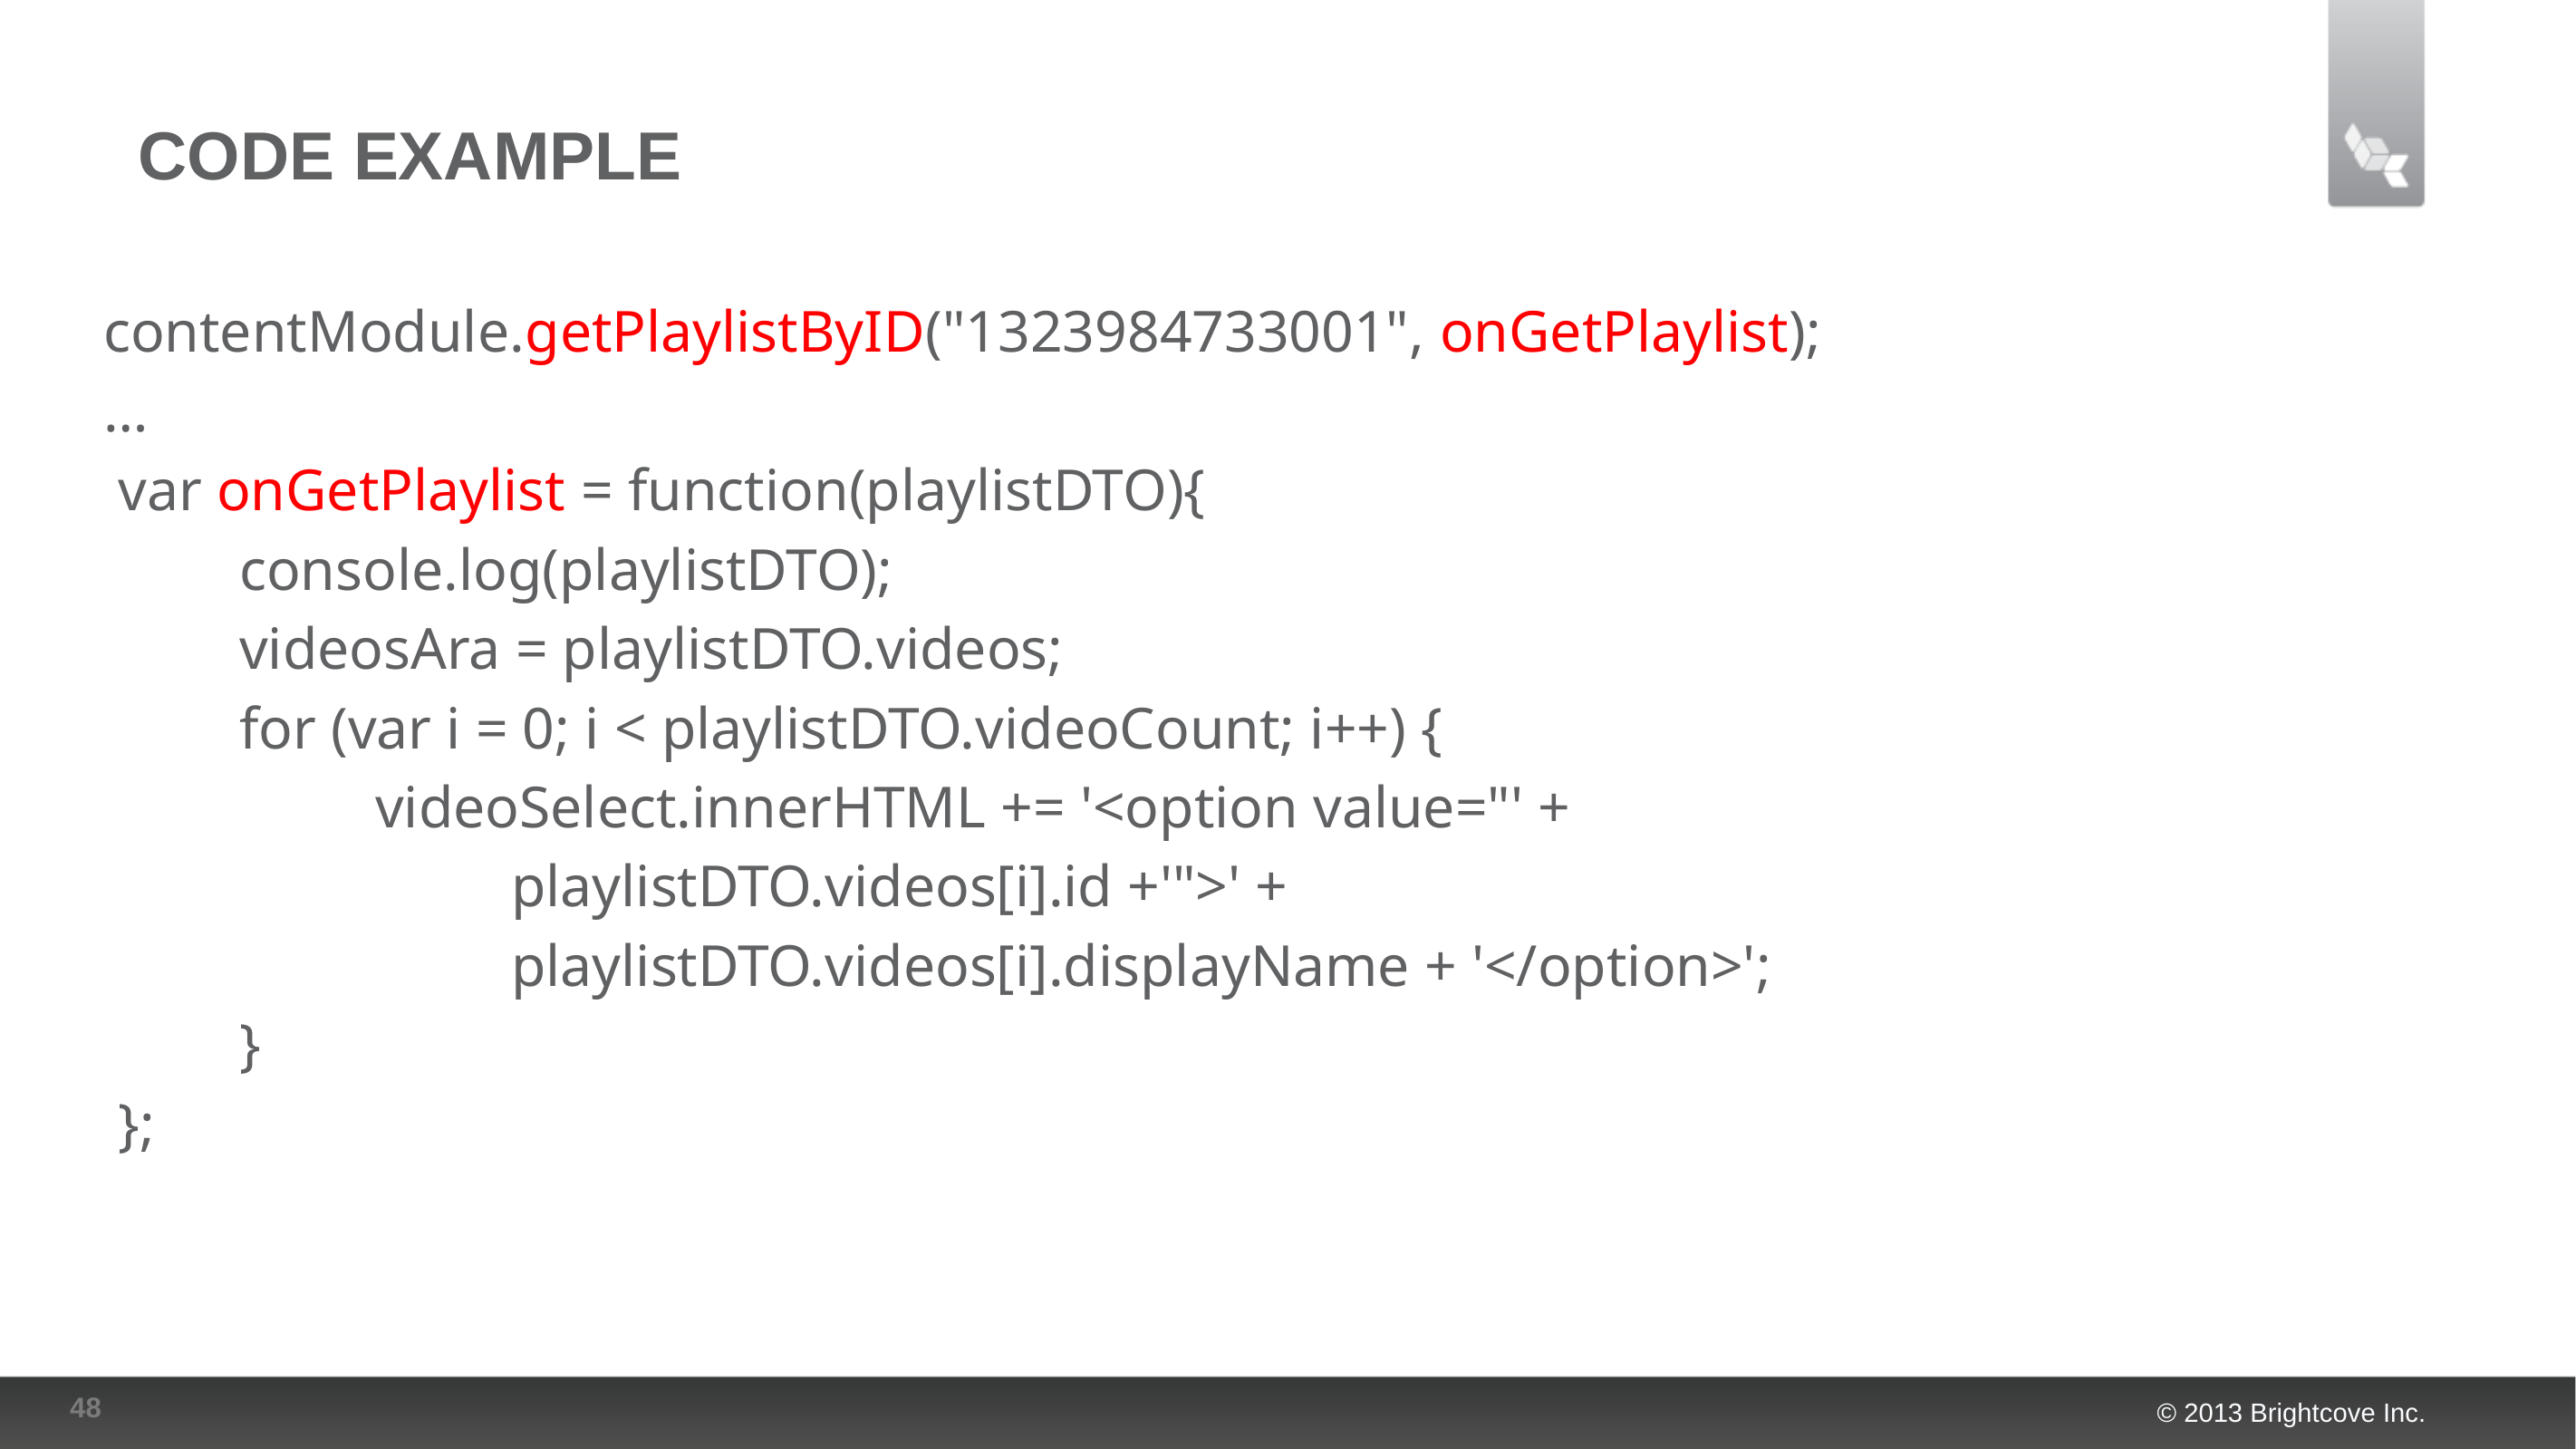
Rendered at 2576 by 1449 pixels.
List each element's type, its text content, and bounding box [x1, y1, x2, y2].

title code example [115, 43, 2270, 261]
picture [0, 0, 2576, 1449]
list contentModule.getPlaylistByID("1323984733001", onGetPlaylist); … var onGetPlaylist = function(playlistDTO){ console.log(playlistDTO); videosAra = playlistDTO.videos; for (var i = 0; i < playlistDTO.videoCount; i++) { videoSelect.innerHTML += '<option value="' + playlistDTO.videos[i].id +'">' + playlistDTO.videos[i].displayName + '</option>'; } }; [80, 284, 2441, 1207]
text_box 48 [46, 1377, 176, 1449]
